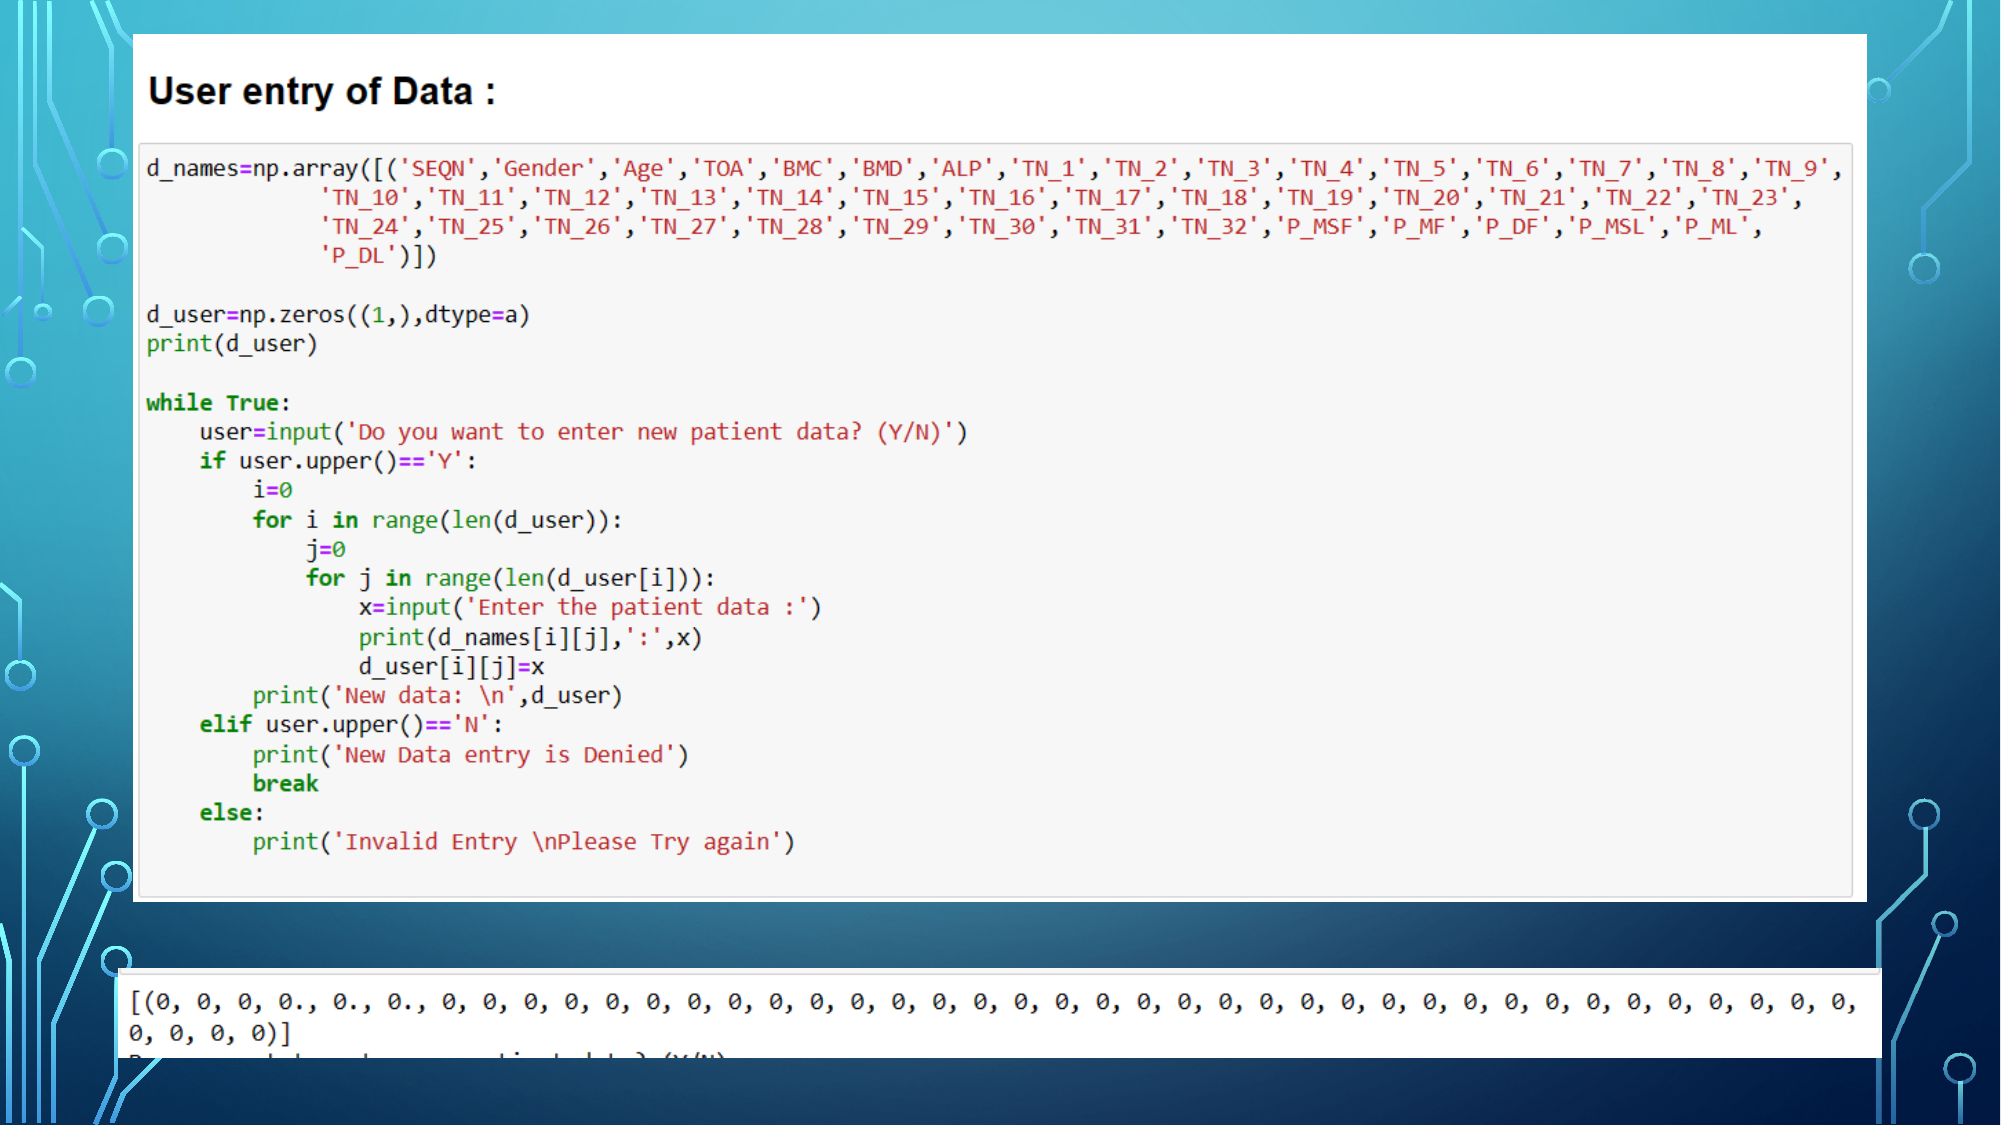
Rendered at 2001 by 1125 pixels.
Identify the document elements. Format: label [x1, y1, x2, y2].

picture [118, 968, 1882, 1059]
picture [132, 34, 1867, 902]
